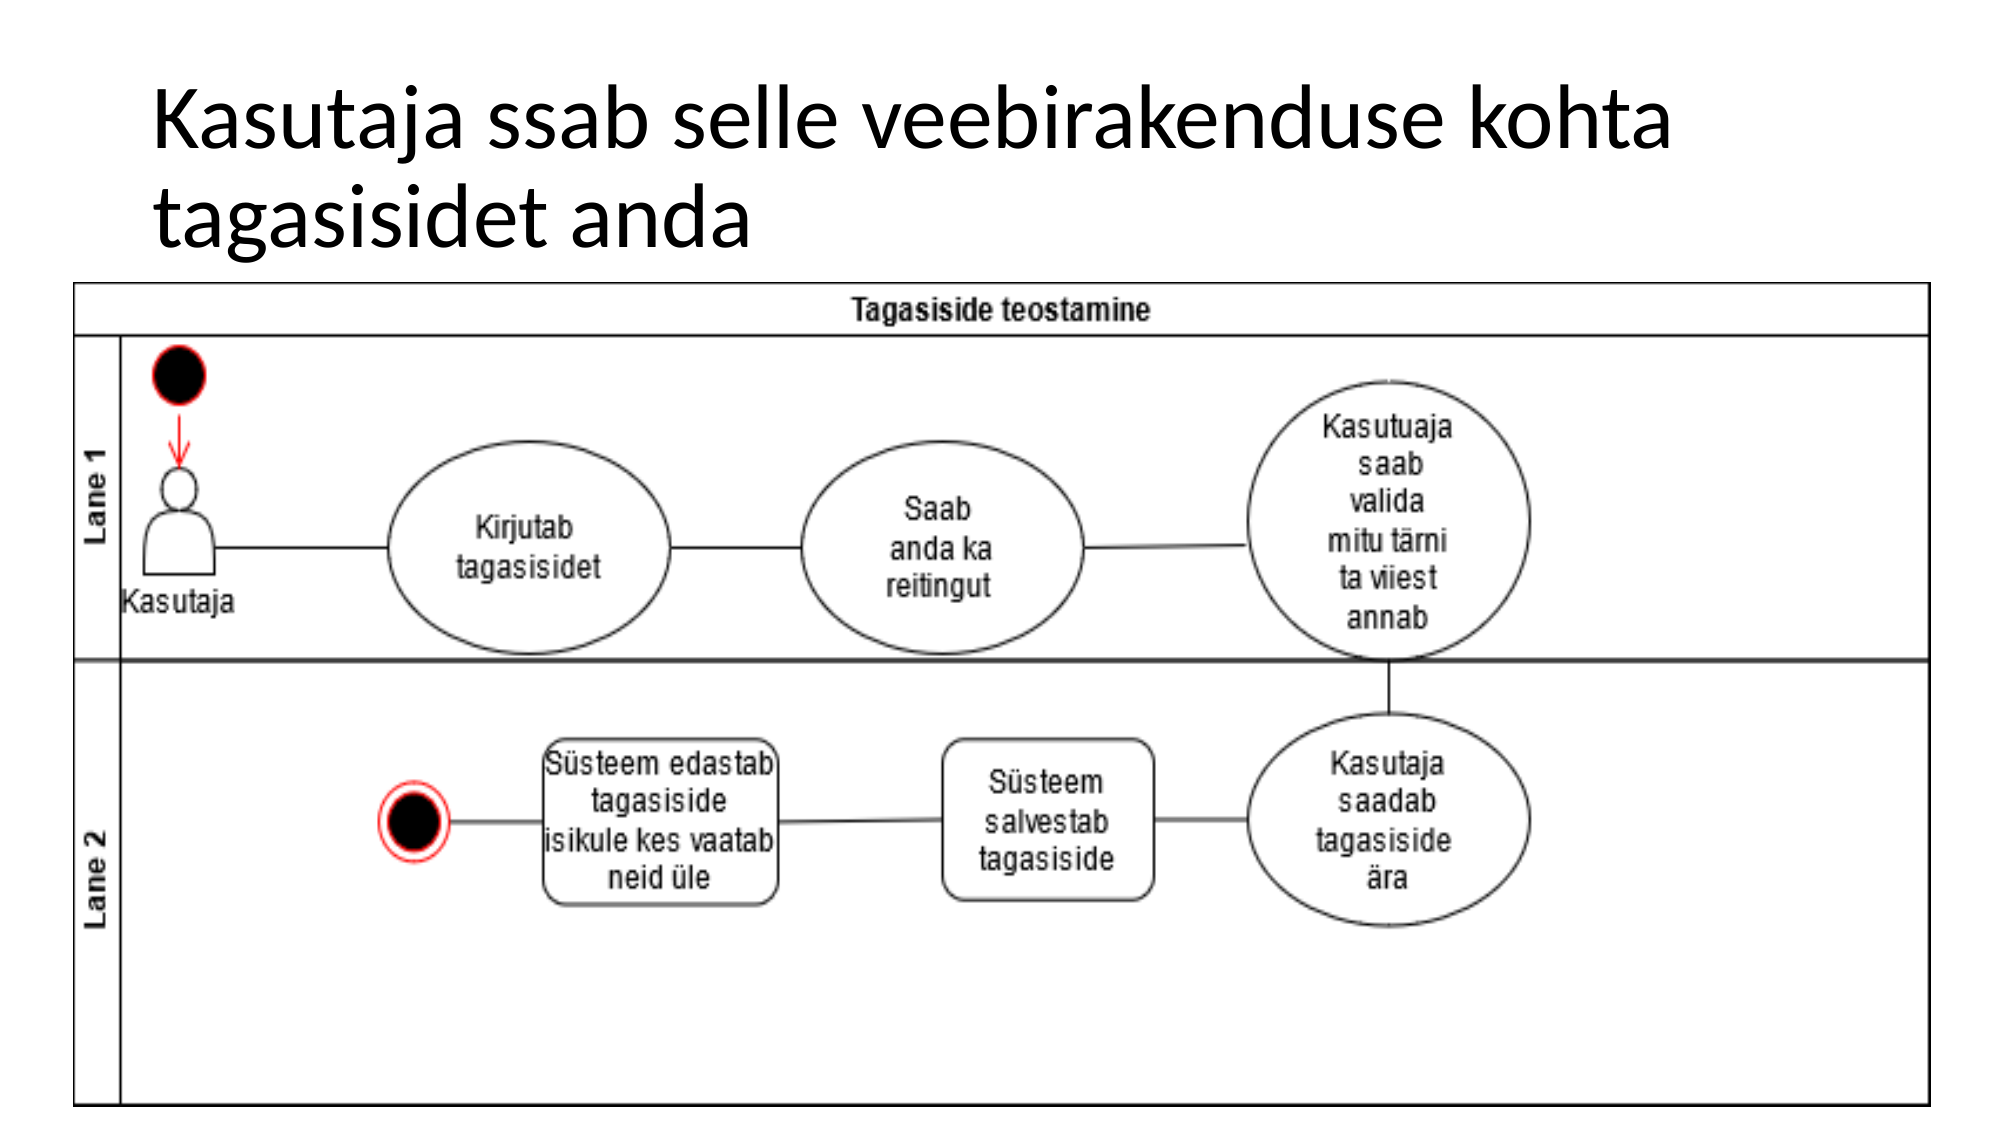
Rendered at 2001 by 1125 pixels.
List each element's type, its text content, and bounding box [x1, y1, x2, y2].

title Kasutaja ssab selle veebirakenduse kohta tagasisidet anda [137, 59, 1863, 278]
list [73, 282, 1931, 1107]
